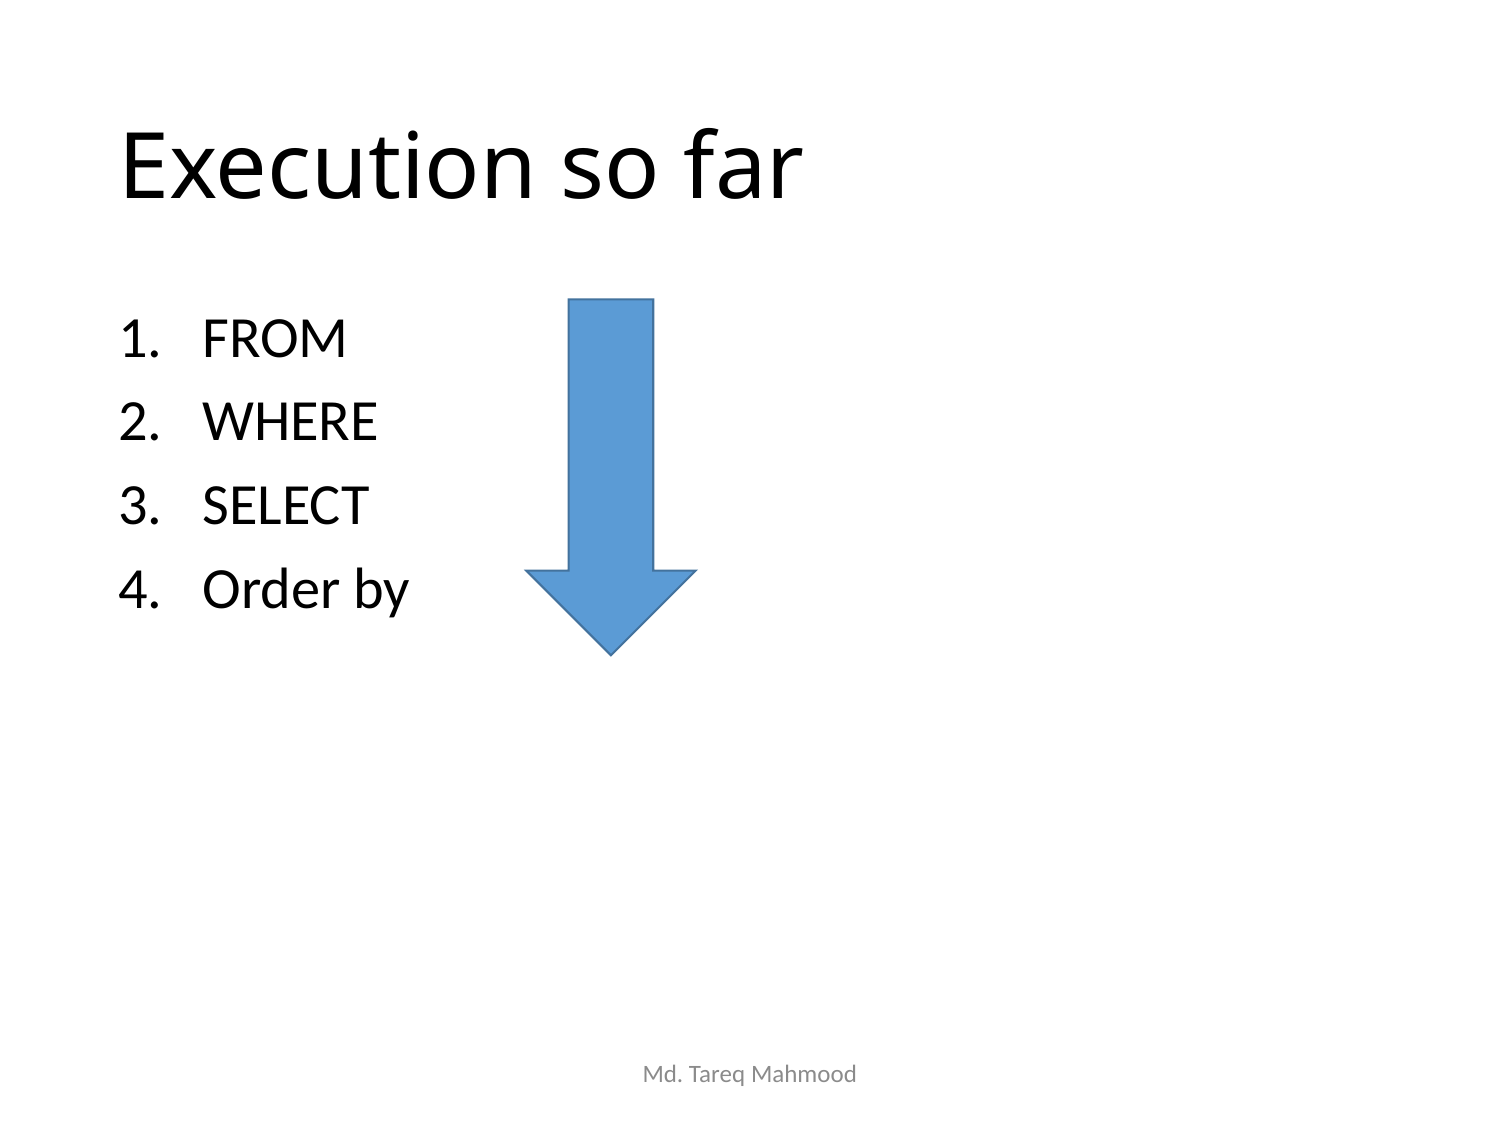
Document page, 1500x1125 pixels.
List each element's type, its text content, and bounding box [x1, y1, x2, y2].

footer Md. Tareq Mahmood [496, 1042, 1004, 1103]
title Execution so far [103, 59, 1397, 278]
text_box [523, 298, 699, 657]
list FROM WHERE SELECT Order by [103, 299, 1397, 1014]
